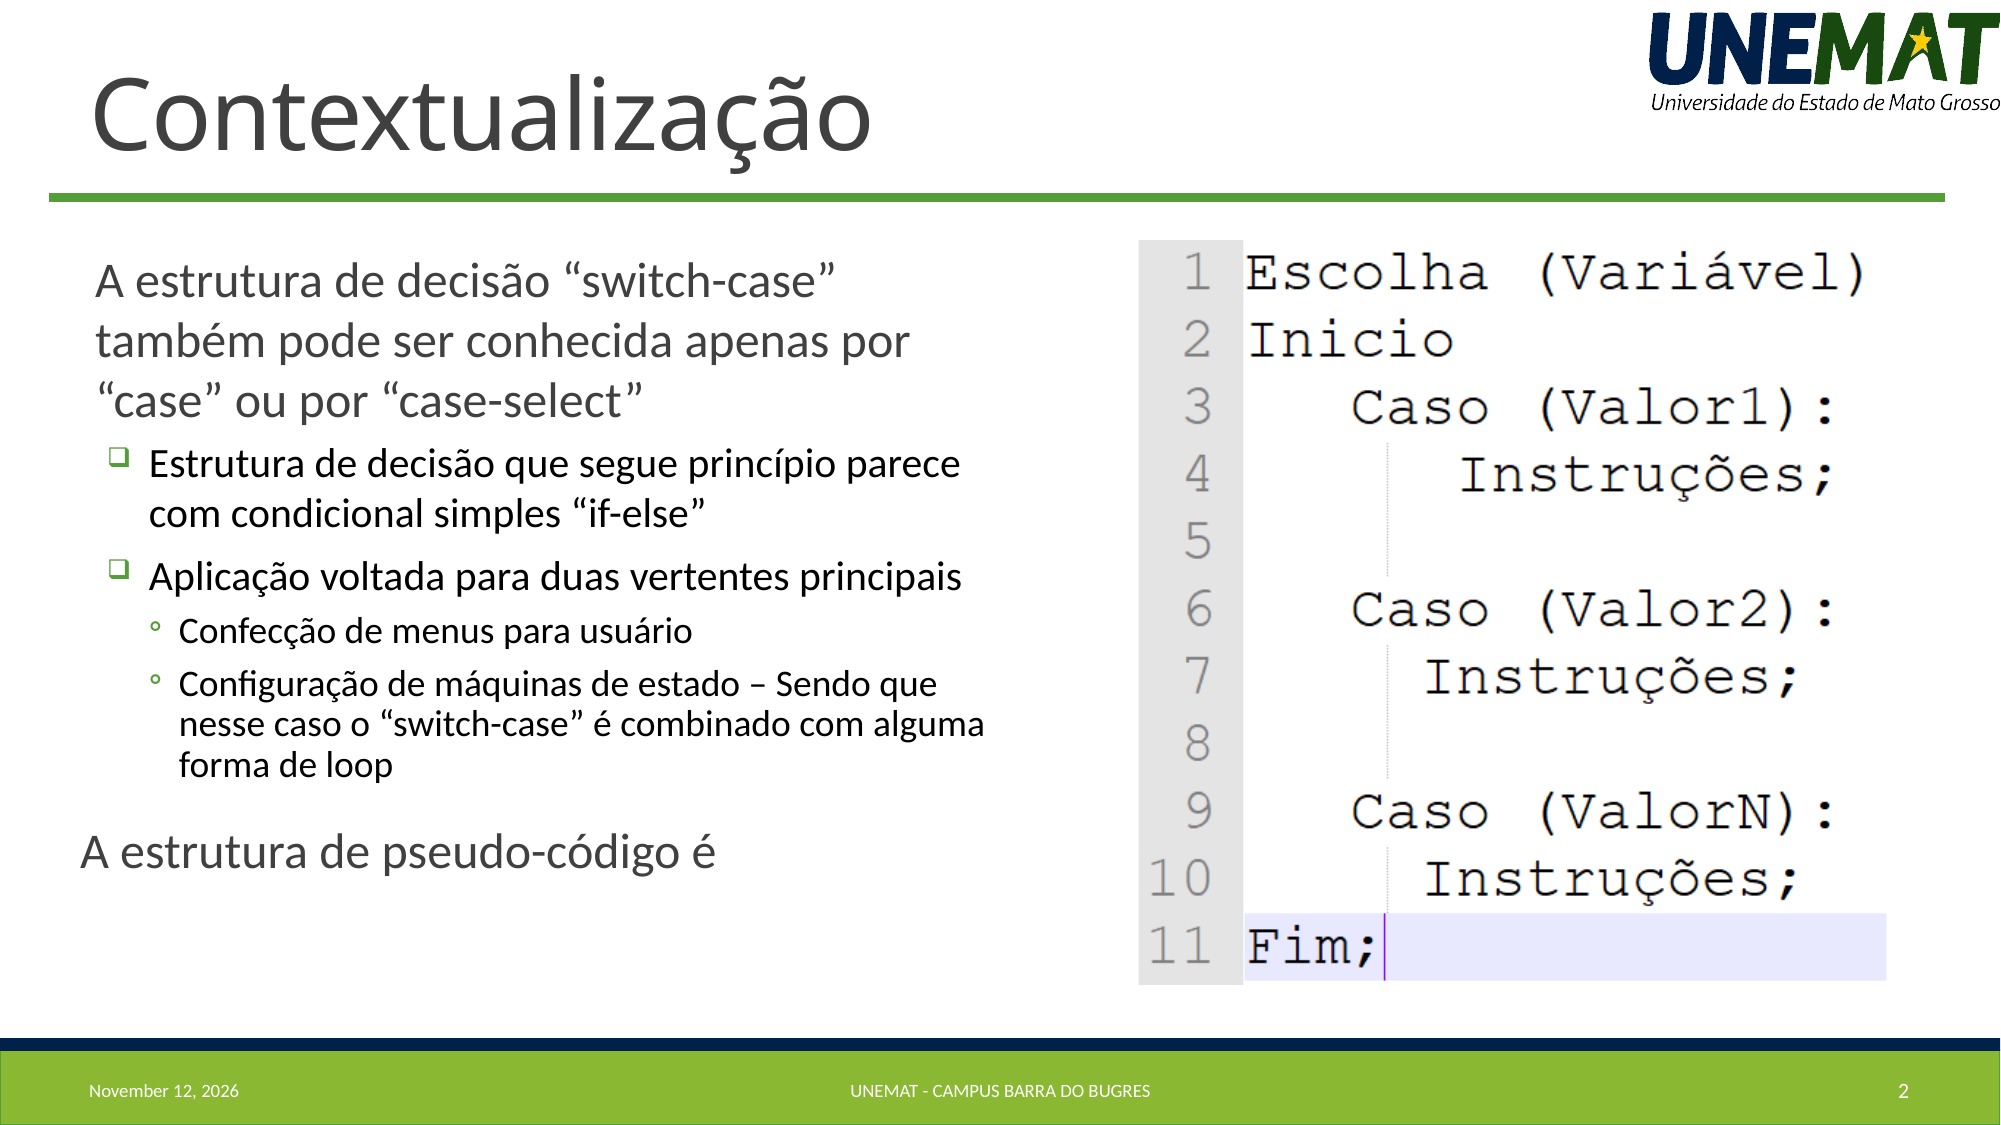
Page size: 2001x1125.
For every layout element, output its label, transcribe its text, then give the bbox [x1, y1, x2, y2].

picture [1138, 239, 1887, 985]
list A estrutura de decisão “switch-case” também pode ser conhecida apenas por “case” ou por “case-select” Estrutura de decisão que segue princípio parece com condicional simples “if-else” Aplicação voltada para duas vertentes principais Confecção de menus para usuário Configuração de máquinas de estado – Sendo que nesse caso o “switch-case” é combinado com alguma forma de loop A estrutura de pseudo-código é [74, 239, 1000, 1001]
picture [1632, 0, 2001, 136]
footer Unemat - Campus barra do bugres [604, 1059, 1396, 1120]
slide_number 2 [1708, 1059, 1925, 1120]
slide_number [74, 1059, 480, 1120]
title Contextualização [74, 47, 1633, 179]
